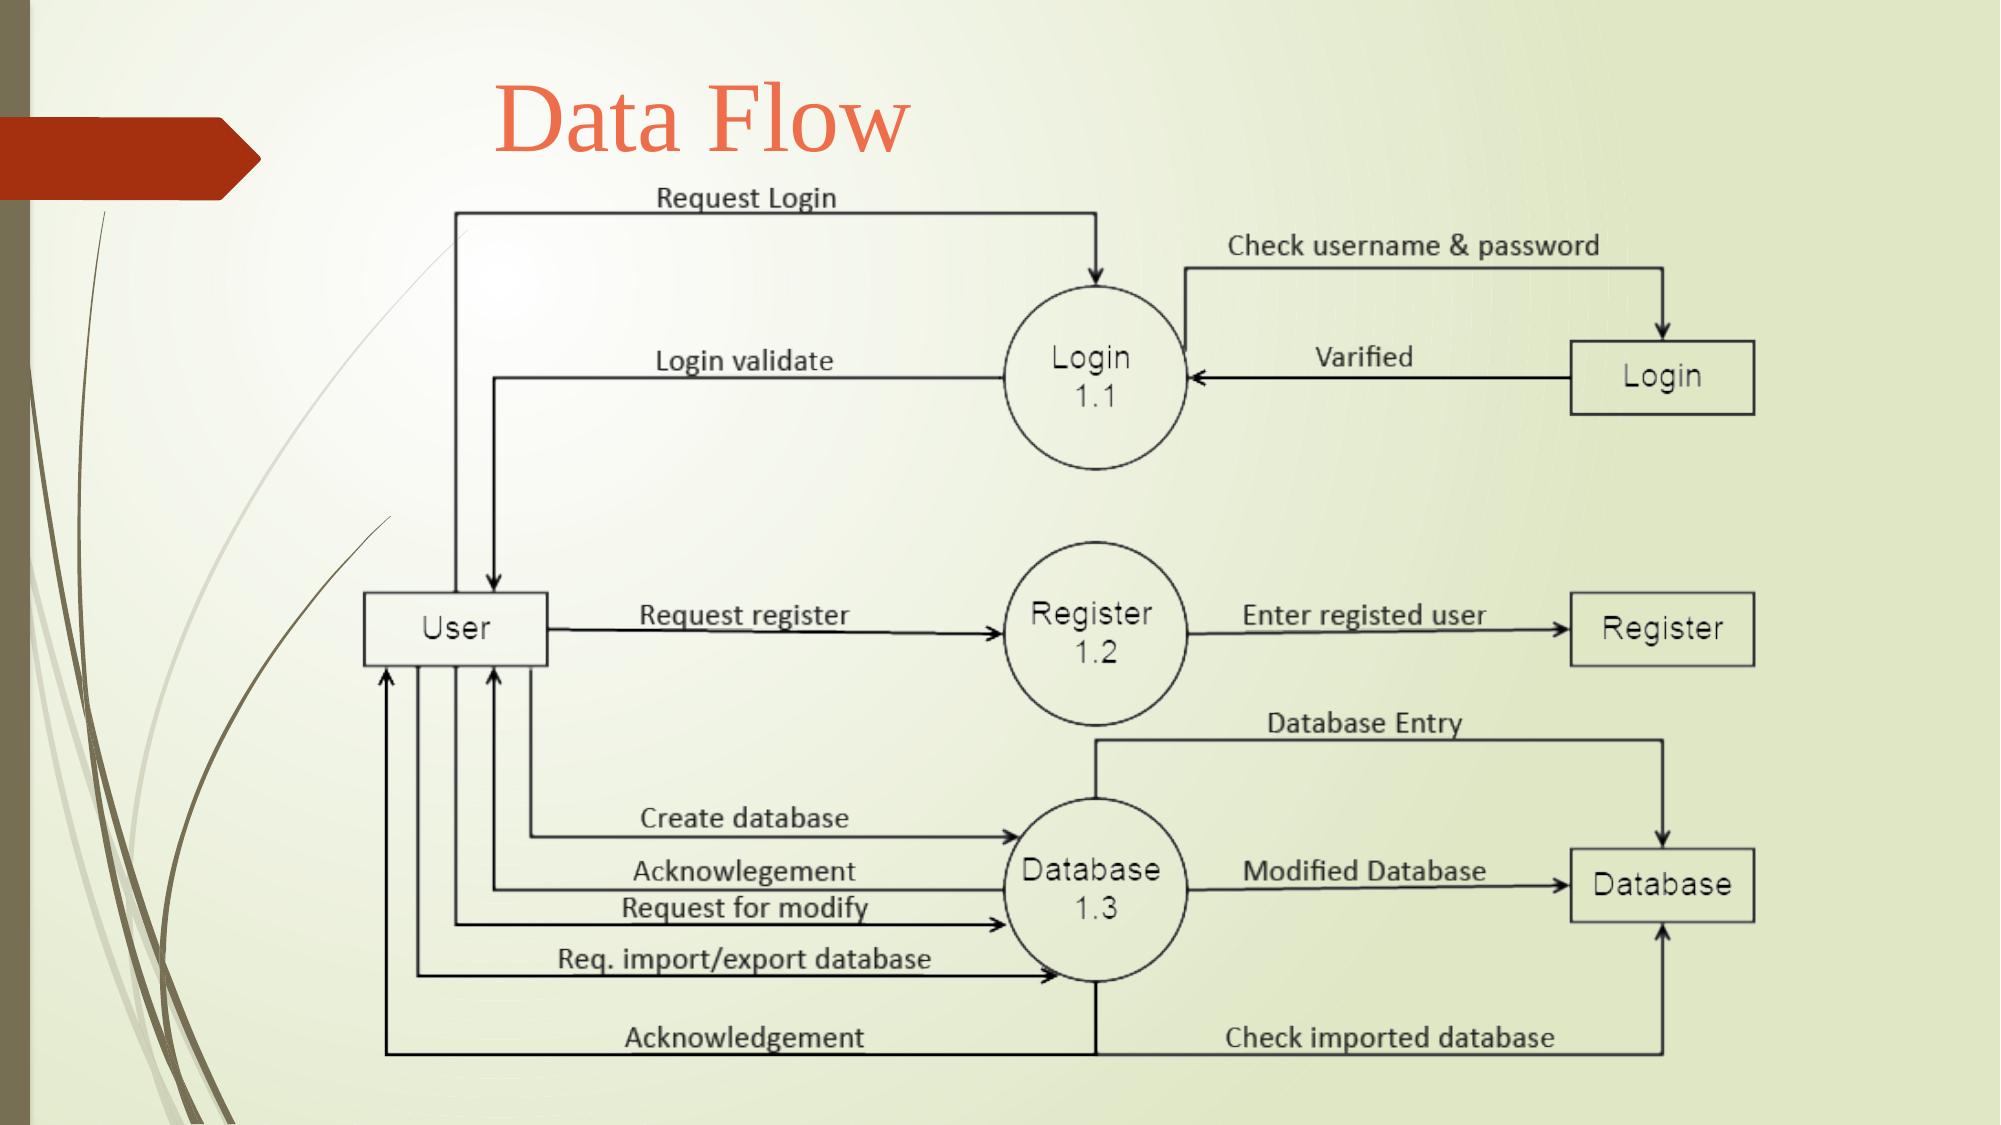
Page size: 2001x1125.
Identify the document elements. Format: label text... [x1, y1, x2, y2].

text_box Data Flow [493, 60, 1695, 177]
picture [310, 177, 1791, 1100]
